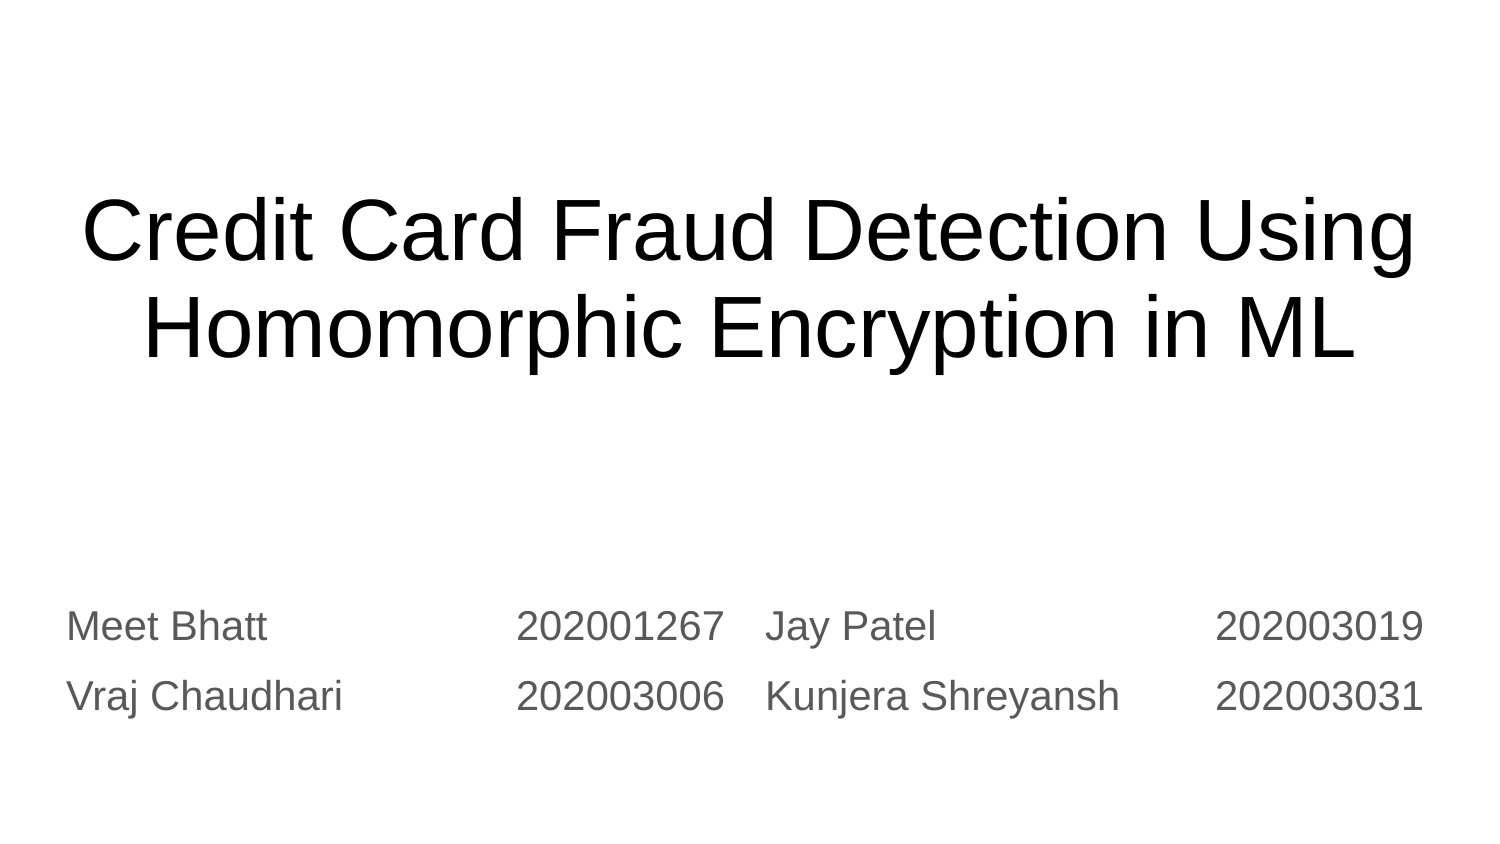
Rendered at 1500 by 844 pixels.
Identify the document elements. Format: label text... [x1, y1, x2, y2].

subtitle Meet Bhatt 202001267 Vraj Chaudhari 202003006 [51, 564, 750, 749]
title Credit Card Fraud Detection Using Homomorphic Encryption in ML [51, 159, 1449, 391]
subtitle Jay Patel 202003019 Kunjera Shreyansh 202003031 [750, 564, 1449, 749]
